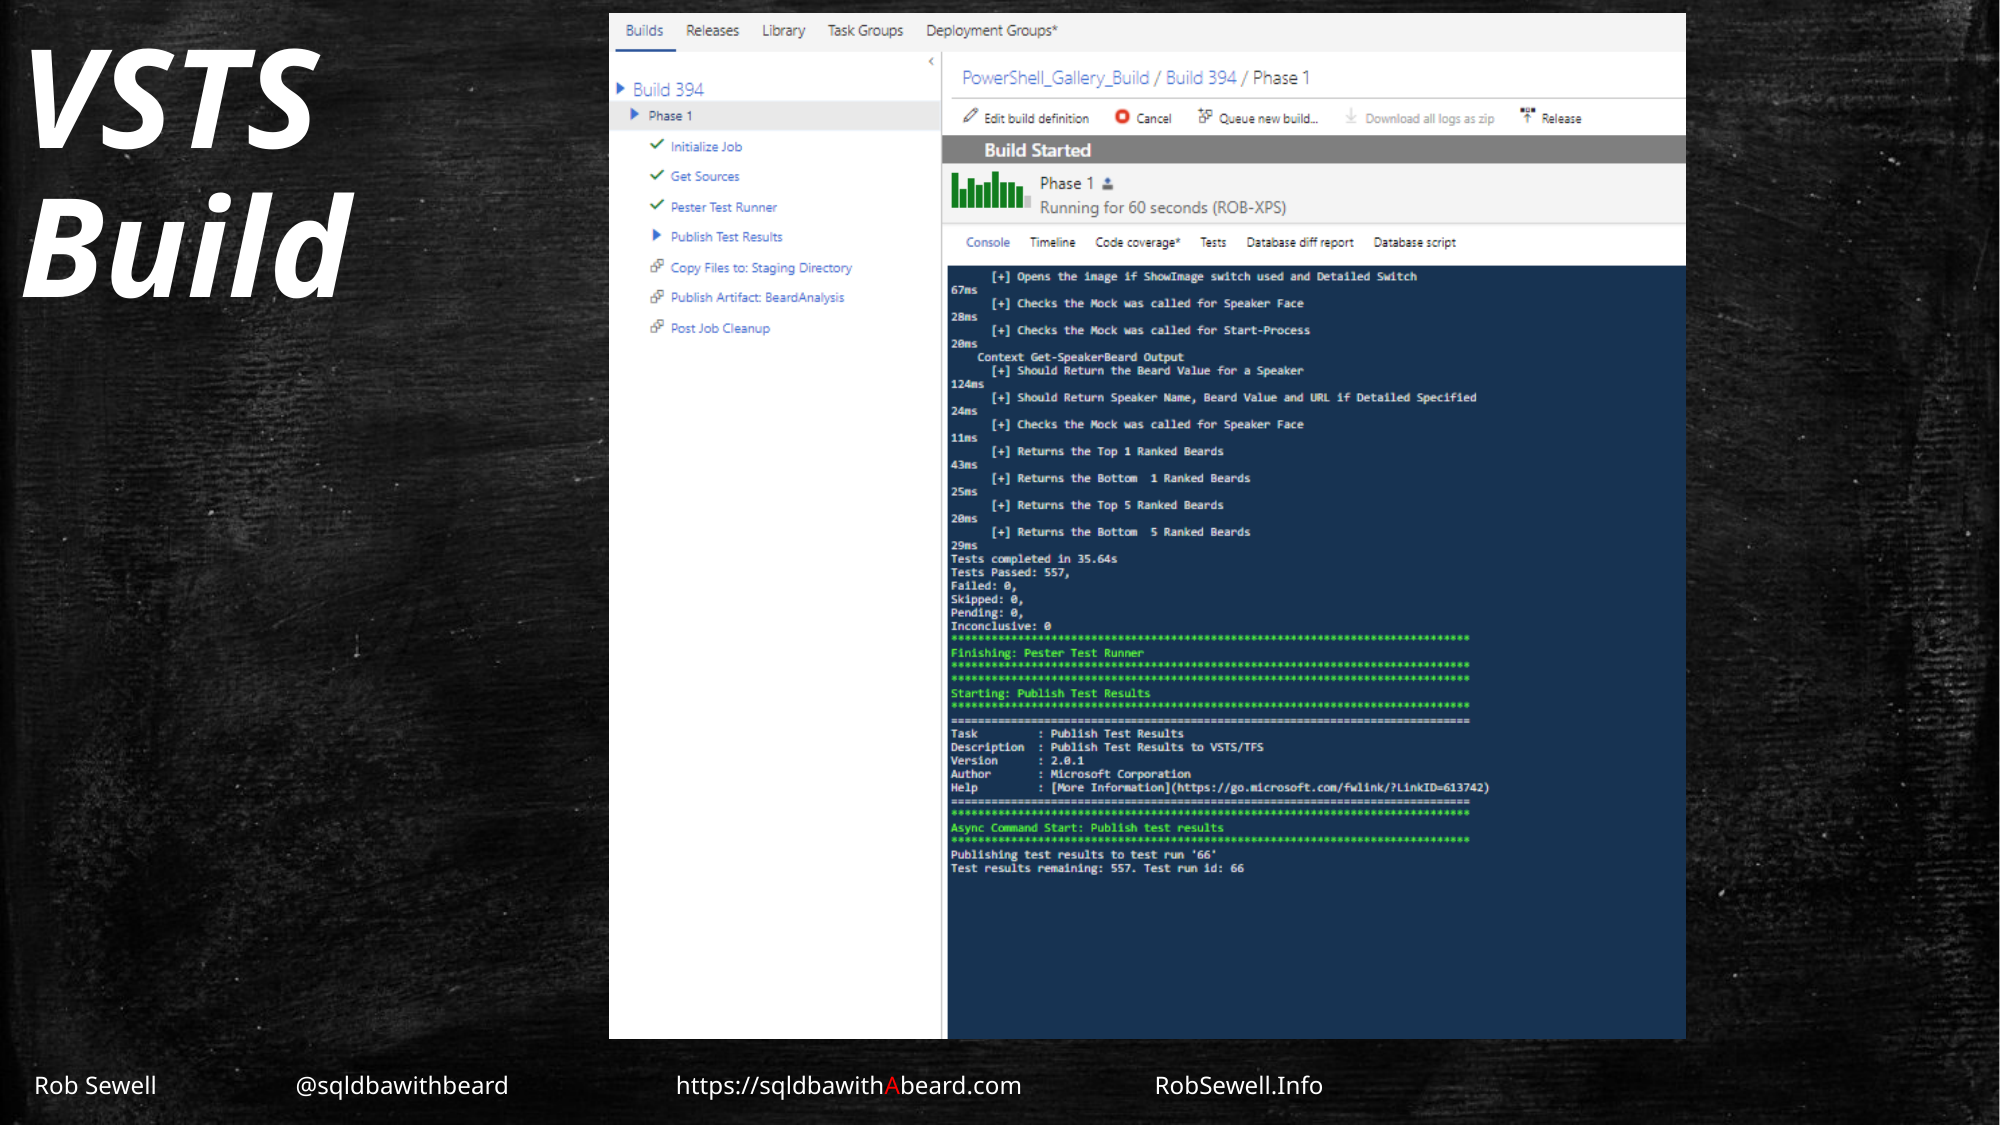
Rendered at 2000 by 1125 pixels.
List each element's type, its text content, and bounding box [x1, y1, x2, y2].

text_box Rob Sewell @sqldbawithbeard https://sqldbawithAbeard.com RobSewell.Info [19, 1065, 2000, 1125]
picture [609, 13, 1686, 1039]
title VSTS Build [0, 113, 609, 244]
